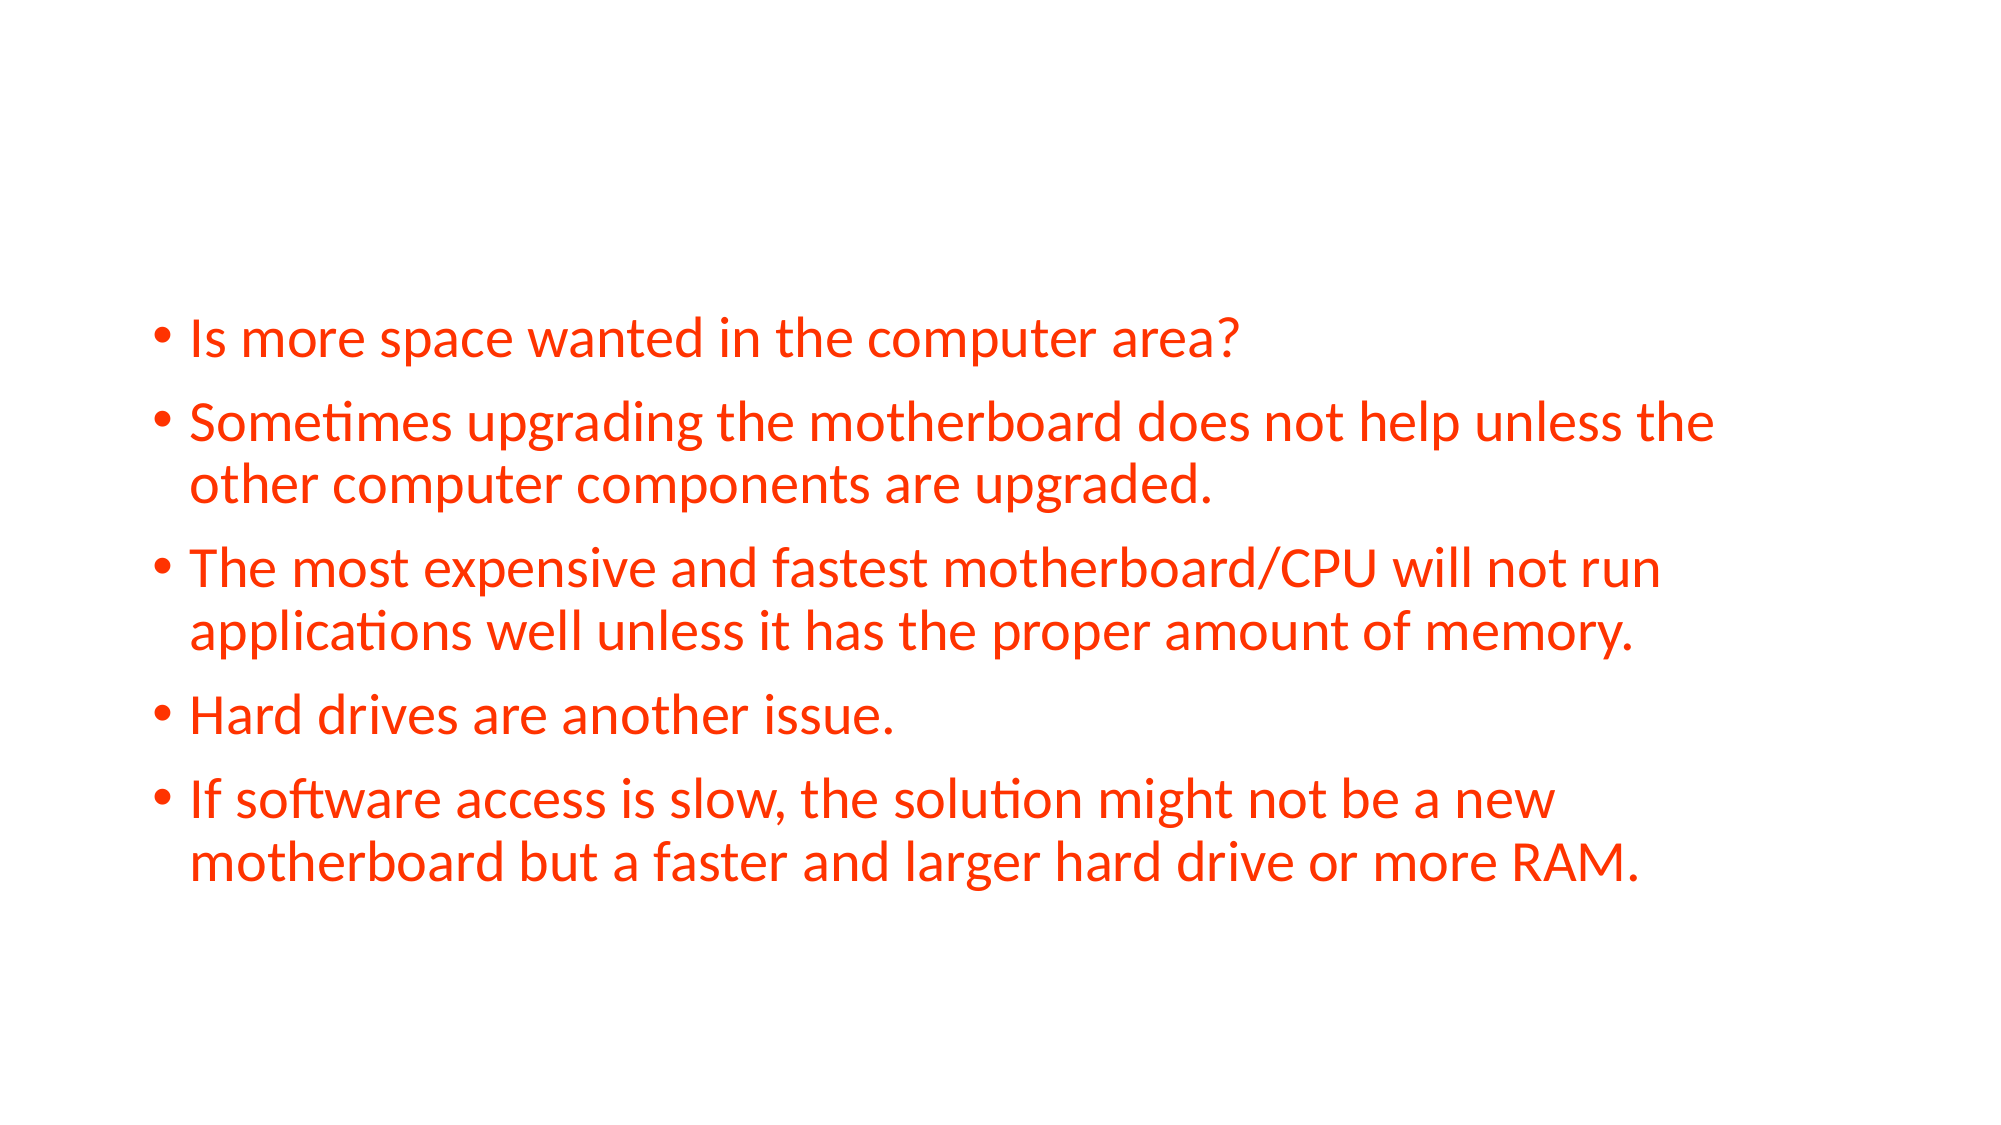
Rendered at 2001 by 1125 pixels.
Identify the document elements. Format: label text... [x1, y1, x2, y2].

list Is more space wanted in the computer area? Sometimes upgrading the motherboard does not help unless the other computer components are upgraded. The most expensive and fastest motherboard/CPU will not run applications well unless it has the proper amount of memory. Hard drives are another issue. If software access is slow, the solution might not be a new motherboard but a faster and larger hard drive or more RAM. [137, 299, 1863, 1014]
